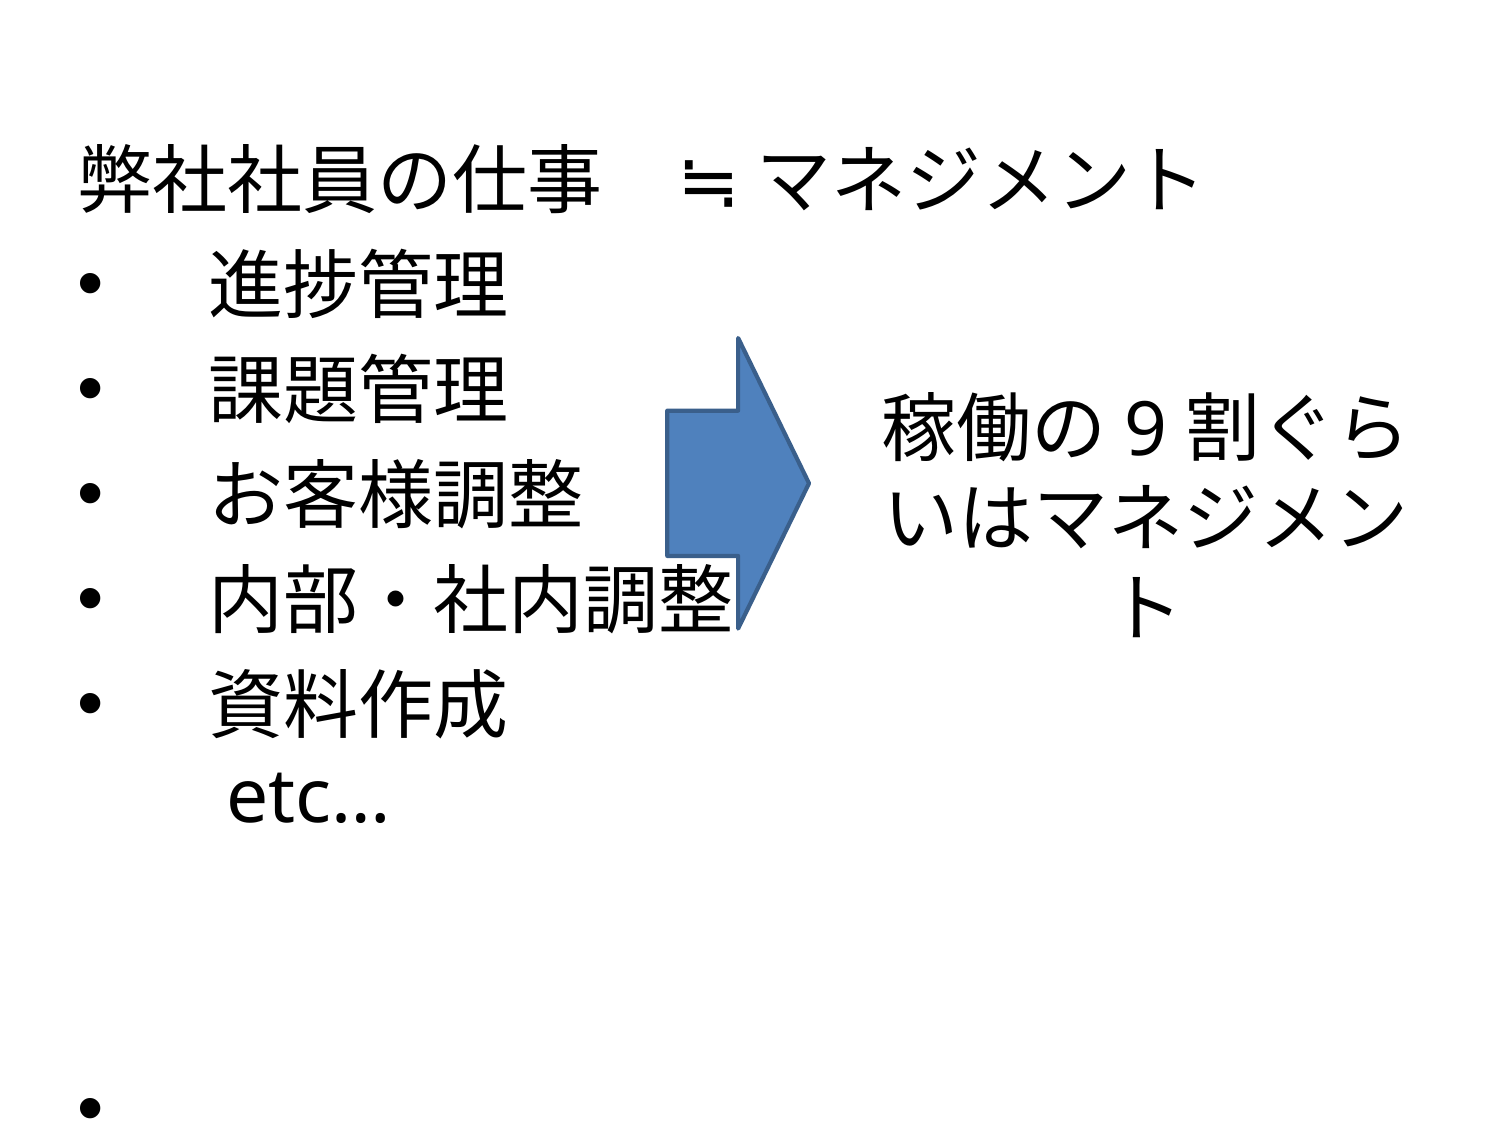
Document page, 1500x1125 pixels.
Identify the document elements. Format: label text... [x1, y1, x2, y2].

text_box 稼働の9割ぐらいはマネジメント [844, 373, 1447, 659]
text_box 弊社社員の仕事 ≒ マネジメント 進捗管理 課題管理 お客様調整 内部・社内調整 資料作成 etc… [62, 125, 1447, 988]
text_box [665, 335, 811, 631]
